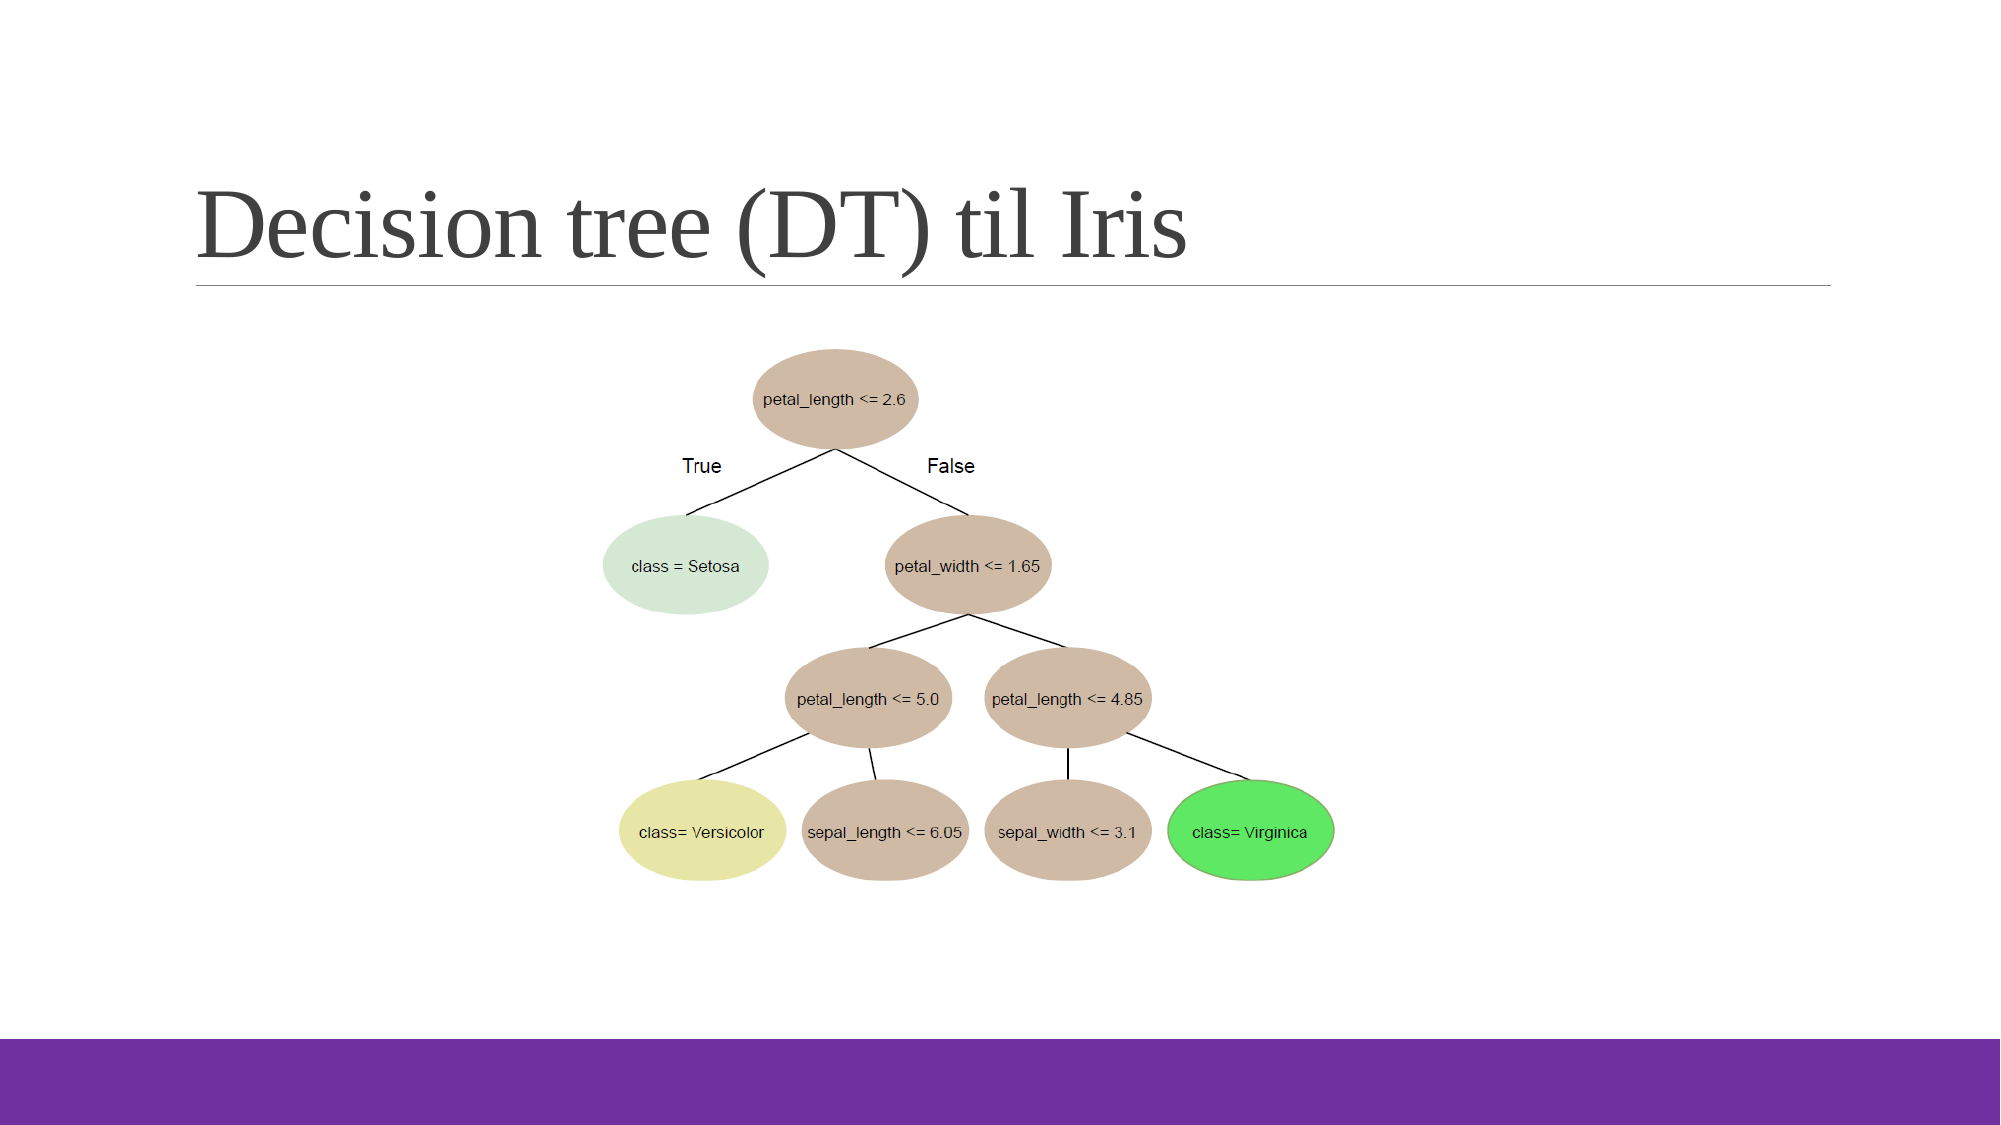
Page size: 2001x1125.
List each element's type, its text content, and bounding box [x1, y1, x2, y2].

picture [574, 341, 1364, 882]
title Decision tree (DT) til Iris [180, 47, 1830, 285]
